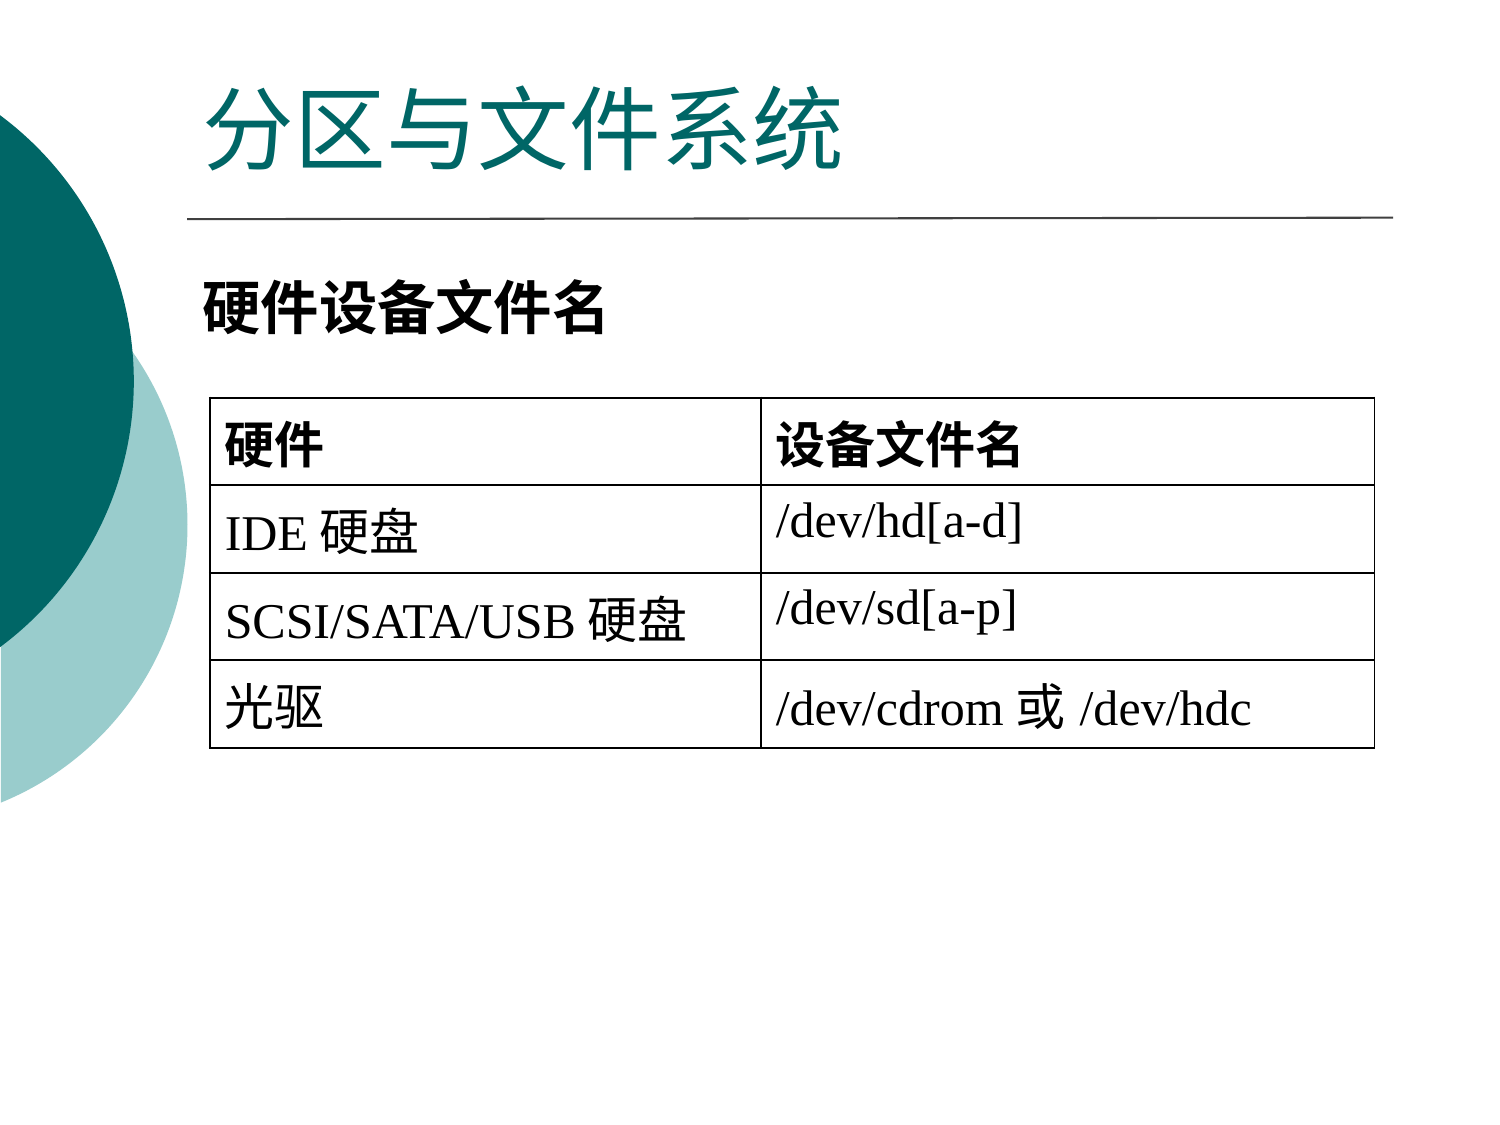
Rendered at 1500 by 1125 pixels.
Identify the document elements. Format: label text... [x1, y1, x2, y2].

text_box 硬件设备文件名 [187, 271, 1372, 362]
table_cell SCSI/SATA/USB硬盘 [211, 574, 760, 659]
table_cell /dev/cdrom或/dev/hdc [762, 661, 1374, 747]
table_cell 光驱 [211, 661, 760, 747]
text_box 分区与文件系统 [187, 25, 1397, 243]
table_header 硬件 [211, 399, 760, 484]
table_cell /dev/hd[a-d] [762, 486, 1374, 572]
table_cell IDE硬盘 [211, 486, 760, 572]
table_cell /dev/sd[a-p] [762, 574, 1374, 659]
table_header 设备文件名 [762, 399, 1374, 484]
